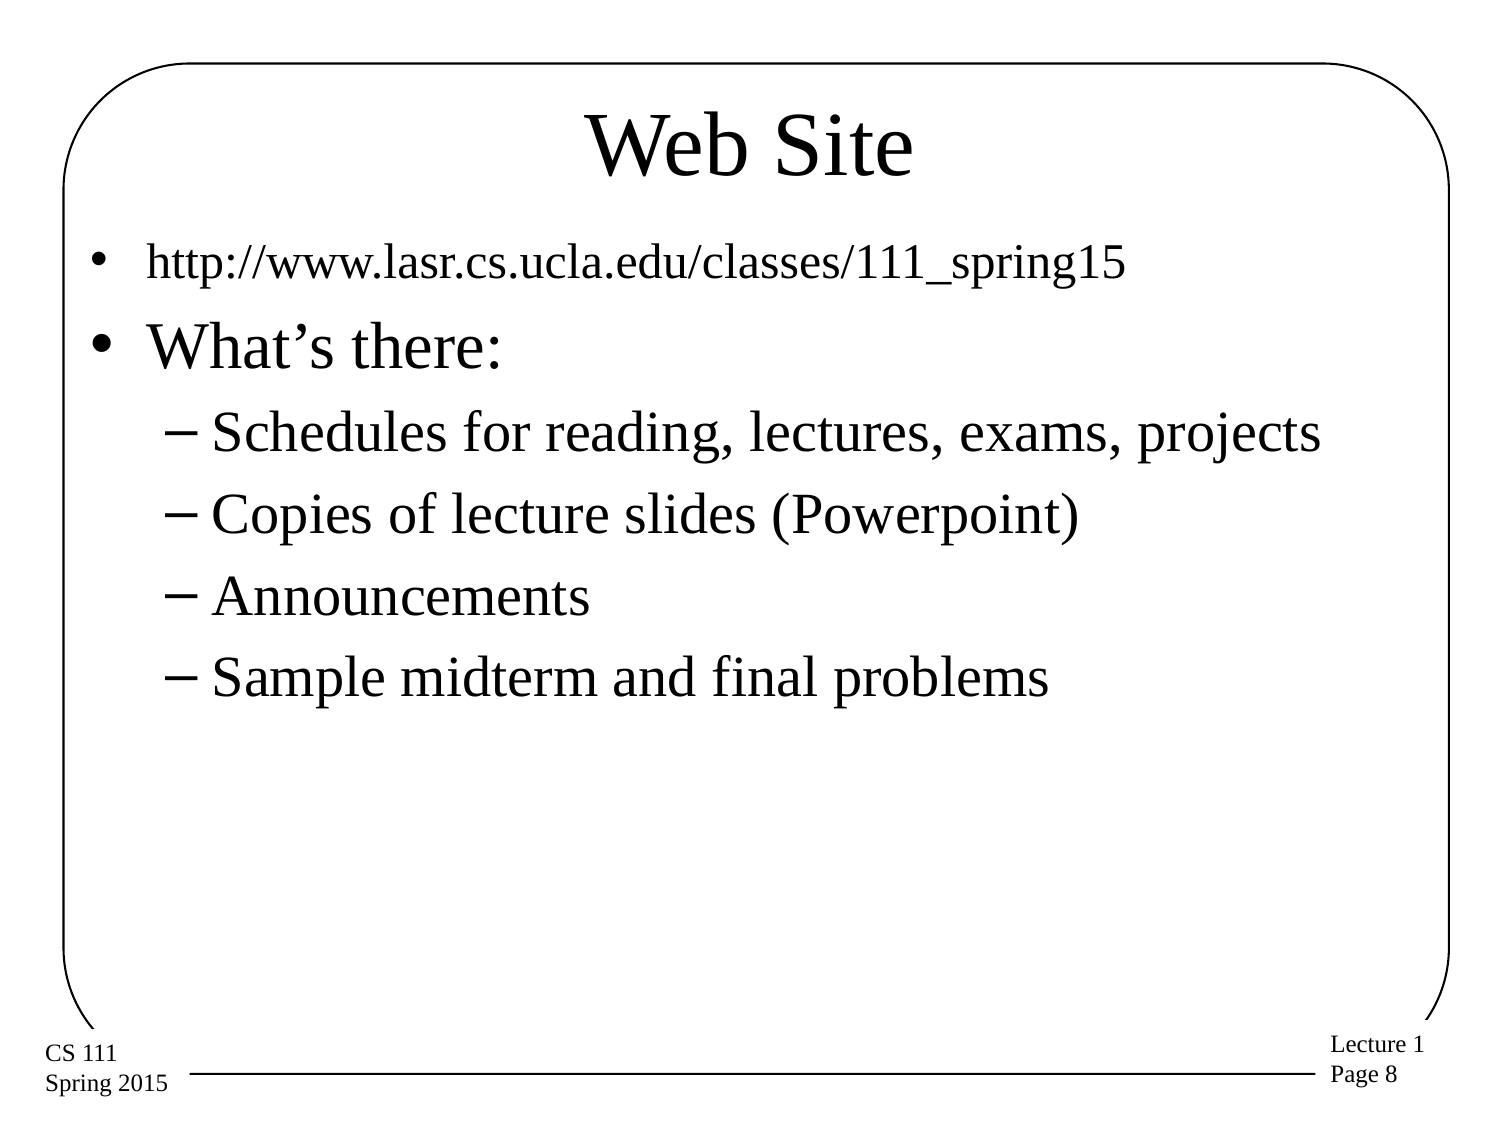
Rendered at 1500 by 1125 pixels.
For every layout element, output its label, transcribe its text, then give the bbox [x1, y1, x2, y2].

list http://www.lasr.cs.ucla.edu/classes/111_spring15 What’s there: Schedules for reading, lectures, exams, projects Copies of lecture slides (Powerpoint) Announcements Sample midterm and final problems [74, 220, 1426, 964]
title Web Site [74, 44, 1426, 220]
